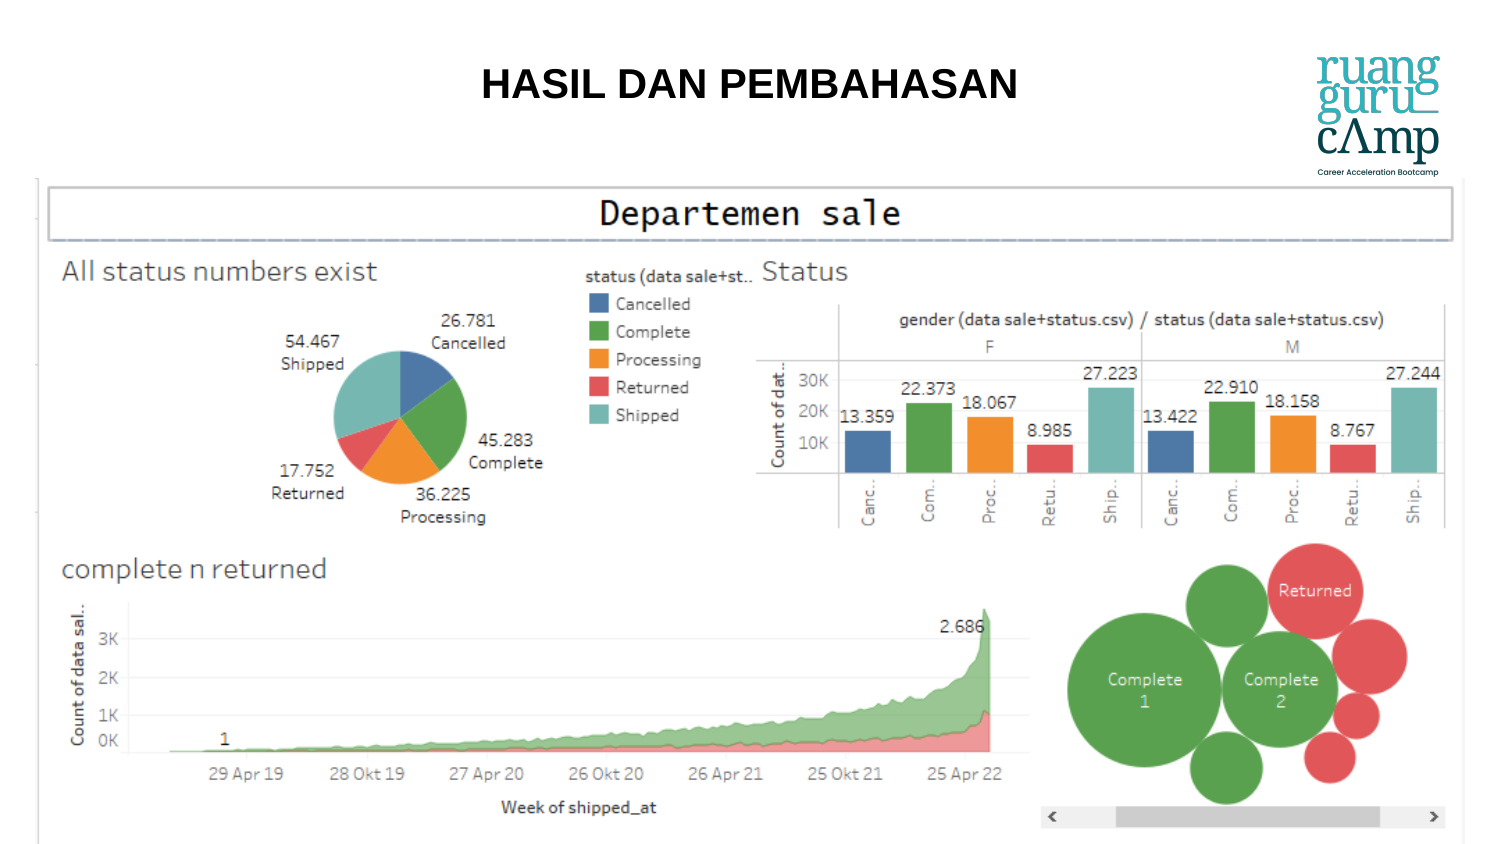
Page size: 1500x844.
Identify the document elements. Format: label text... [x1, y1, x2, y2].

picture [34, 53, 1466, 844]
text_box HASIL DAN PEMBAHASAN [363, 41, 1137, 122]
